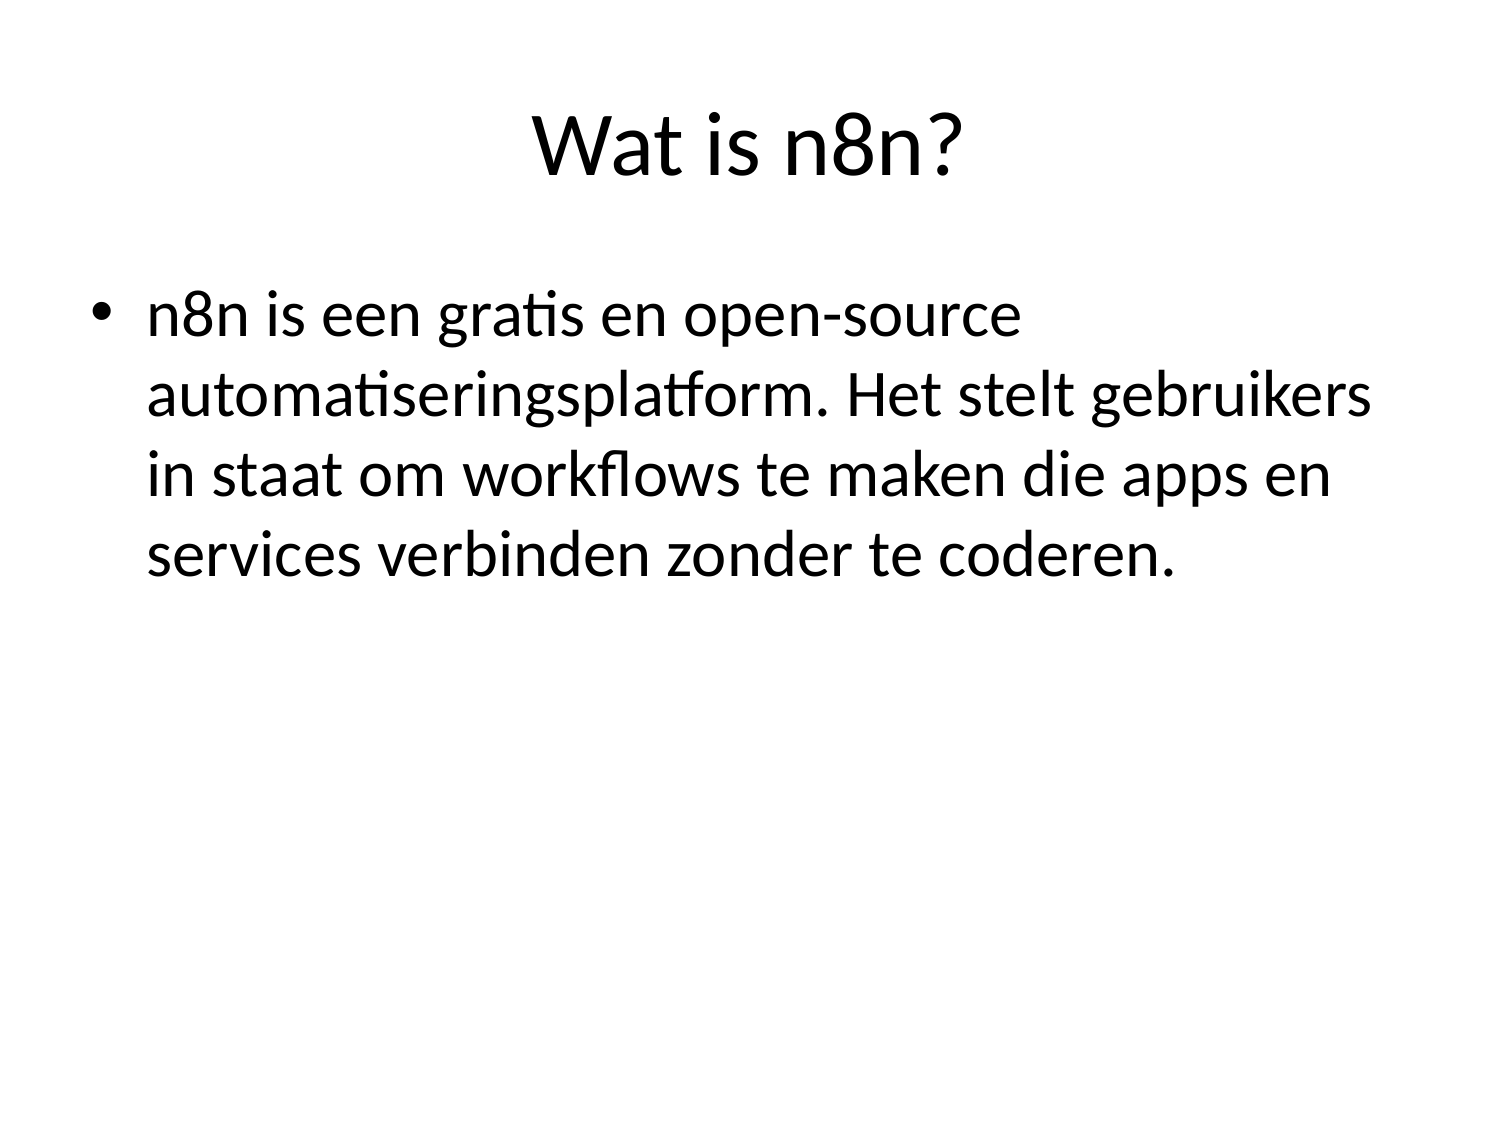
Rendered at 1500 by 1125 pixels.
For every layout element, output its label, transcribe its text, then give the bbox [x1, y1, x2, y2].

title Wat is n8n? [75, 45, 1425, 233]
list n8n is een gratis en open-source automatiseringsplatform. Het stelt gebruikers in staat om workflows te maken die apps en services verbinden zonder te coderen. [75, 262, 1425, 1005]
